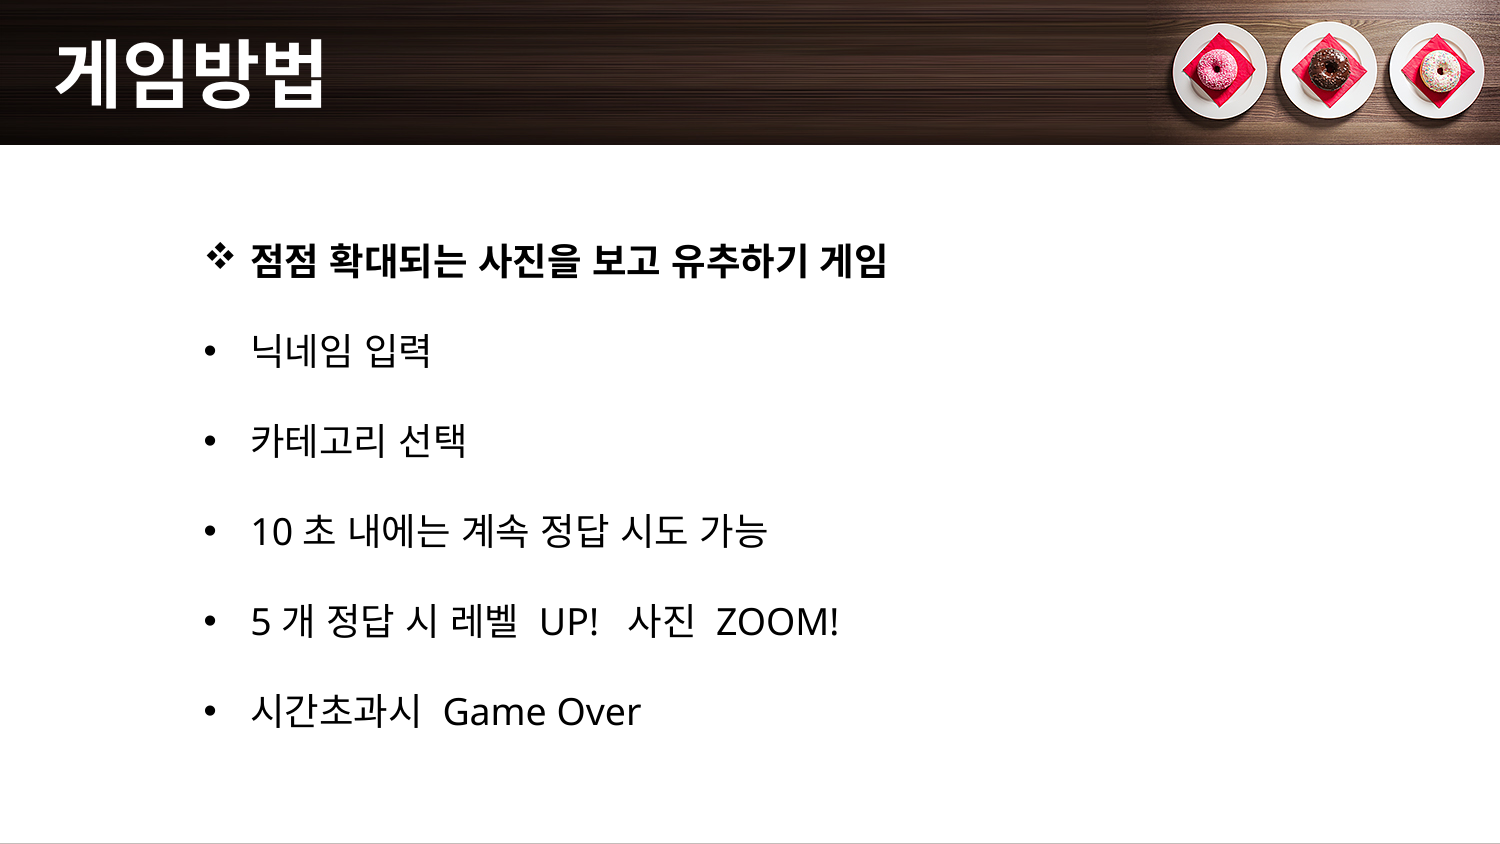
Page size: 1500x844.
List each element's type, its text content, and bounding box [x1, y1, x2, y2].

title 게임방법 [0, 0, 1500, 143]
text_box 점점 확대되는 사진을 보고 유추하기 게임 닉네임 입력 카테고리 선택 10초 내에는 계속 정답 시도 가능 5개 정답 시 레벨 UP! 사진 ZOOM! 시간초과시 Game Over [188, 185, 1311, 741]
text_box [0, 143, 1500, 844]
